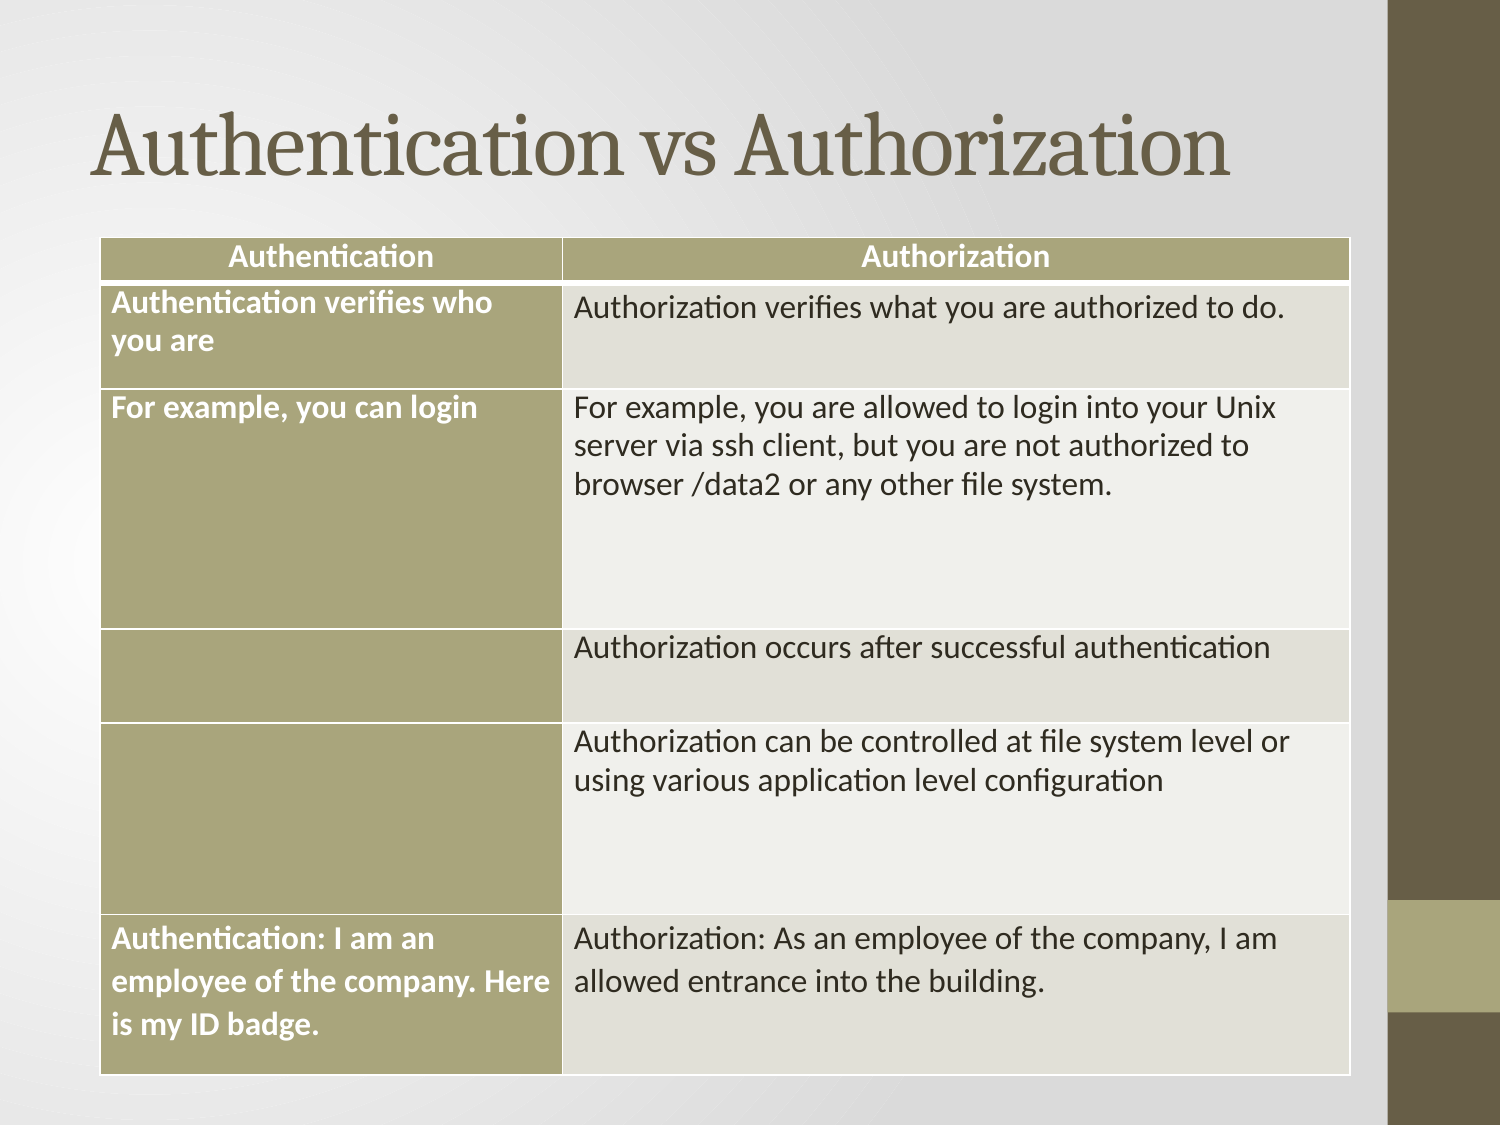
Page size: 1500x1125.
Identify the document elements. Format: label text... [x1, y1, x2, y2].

table_cell Authorization can be controlled at file system level or using various application level configuration [563, 724, 1349, 914]
table_cell Authorization: As an employee of the company, I am allowed entrance into the building. [563, 915, 1349, 1074]
table_cell Authentication: I am an employee of the company. Here is my ID badge. [101, 915, 562, 1074]
table_cell Authorization occurs after successful authentication [563, 630, 1349, 722]
table_header Authentication [101, 238, 562, 280]
table_cell Authorization verifies what you are authorized to do. [563, 286, 1349, 388]
table_header Authorization [563, 238, 1349, 280]
table_cell For example, you are allowed to login into your Unix server via ssh client, but you are not authorized to browser /data2 or any other file system. [563, 390, 1349, 628]
table_cell For example, you can login [101, 390, 562, 628]
title Authentication vs Authorization [75, 45, 1325, 233]
table_cell [101, 630, 562, 722]
table_cell [101, 724, 562, 914]
table_cell Authentication verifies who you are [101, 286, 562, 388]
